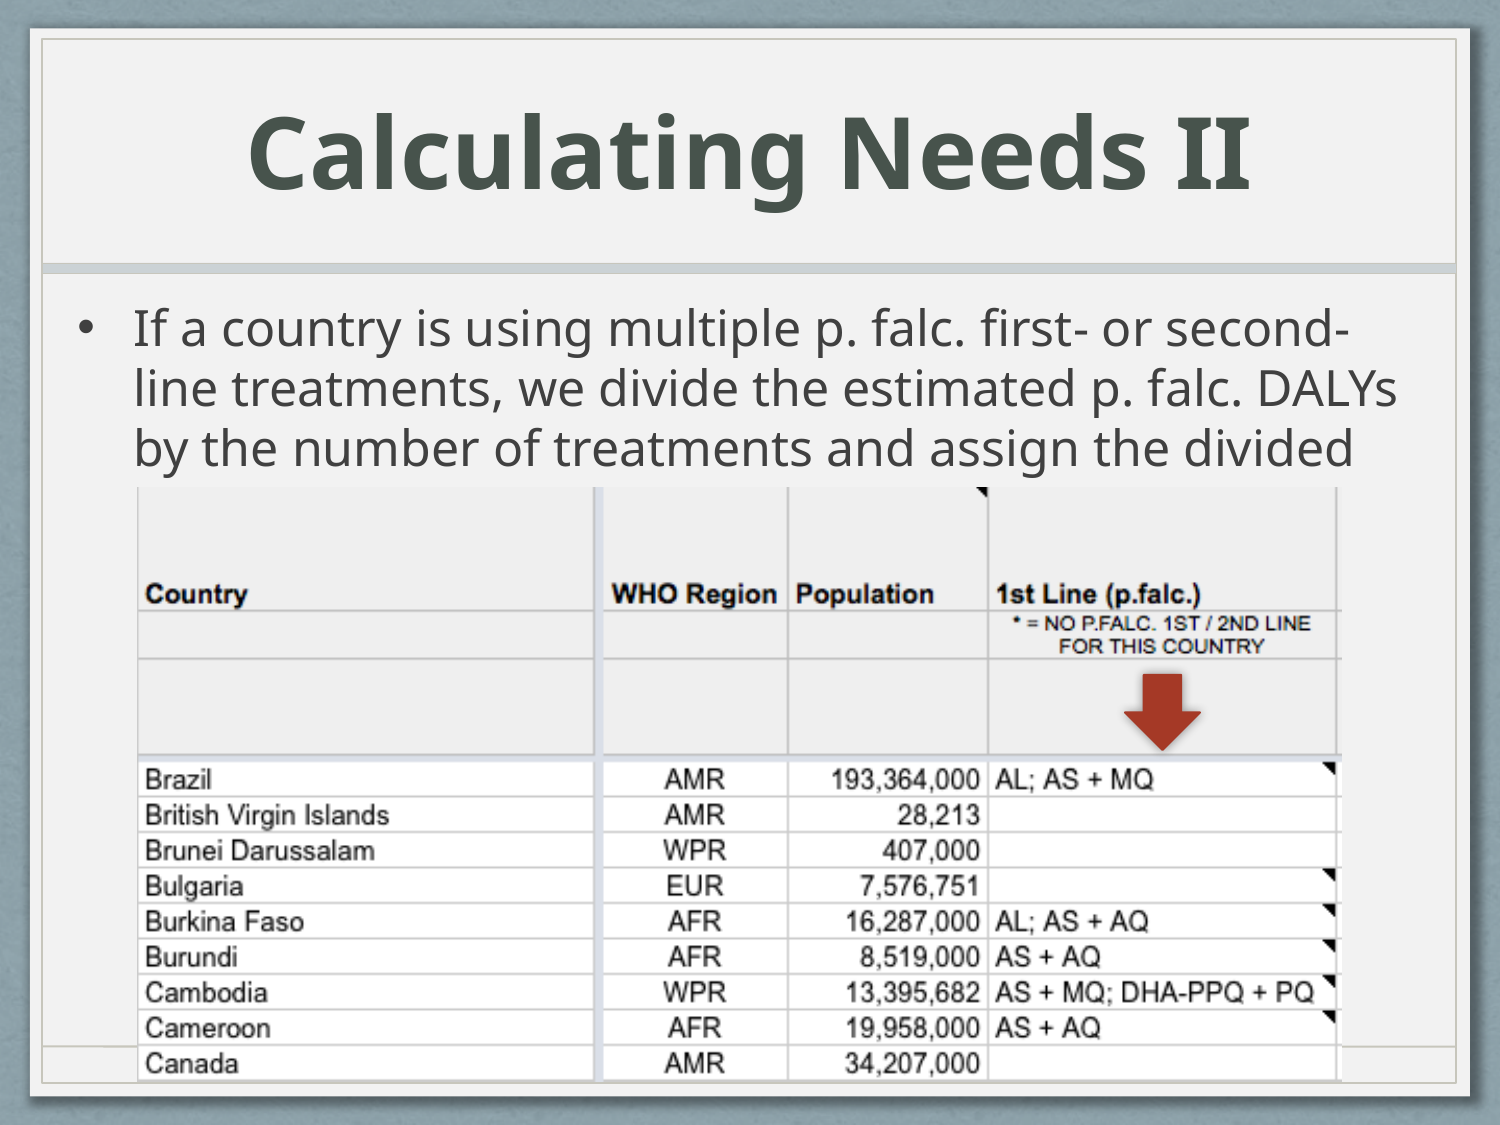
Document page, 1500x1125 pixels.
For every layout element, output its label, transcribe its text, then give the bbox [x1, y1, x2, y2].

picture [136, 486, 1343, 1082]
title Calculating Needs II [50, 40, 1450, 260]
list If a country is using multiple p. falc. first- or second-line treatments, we divide the estimated p. falc. DALYs by the number of treatments and assign the divided DALYs to each treatment [62, 288, 1441, 850]
